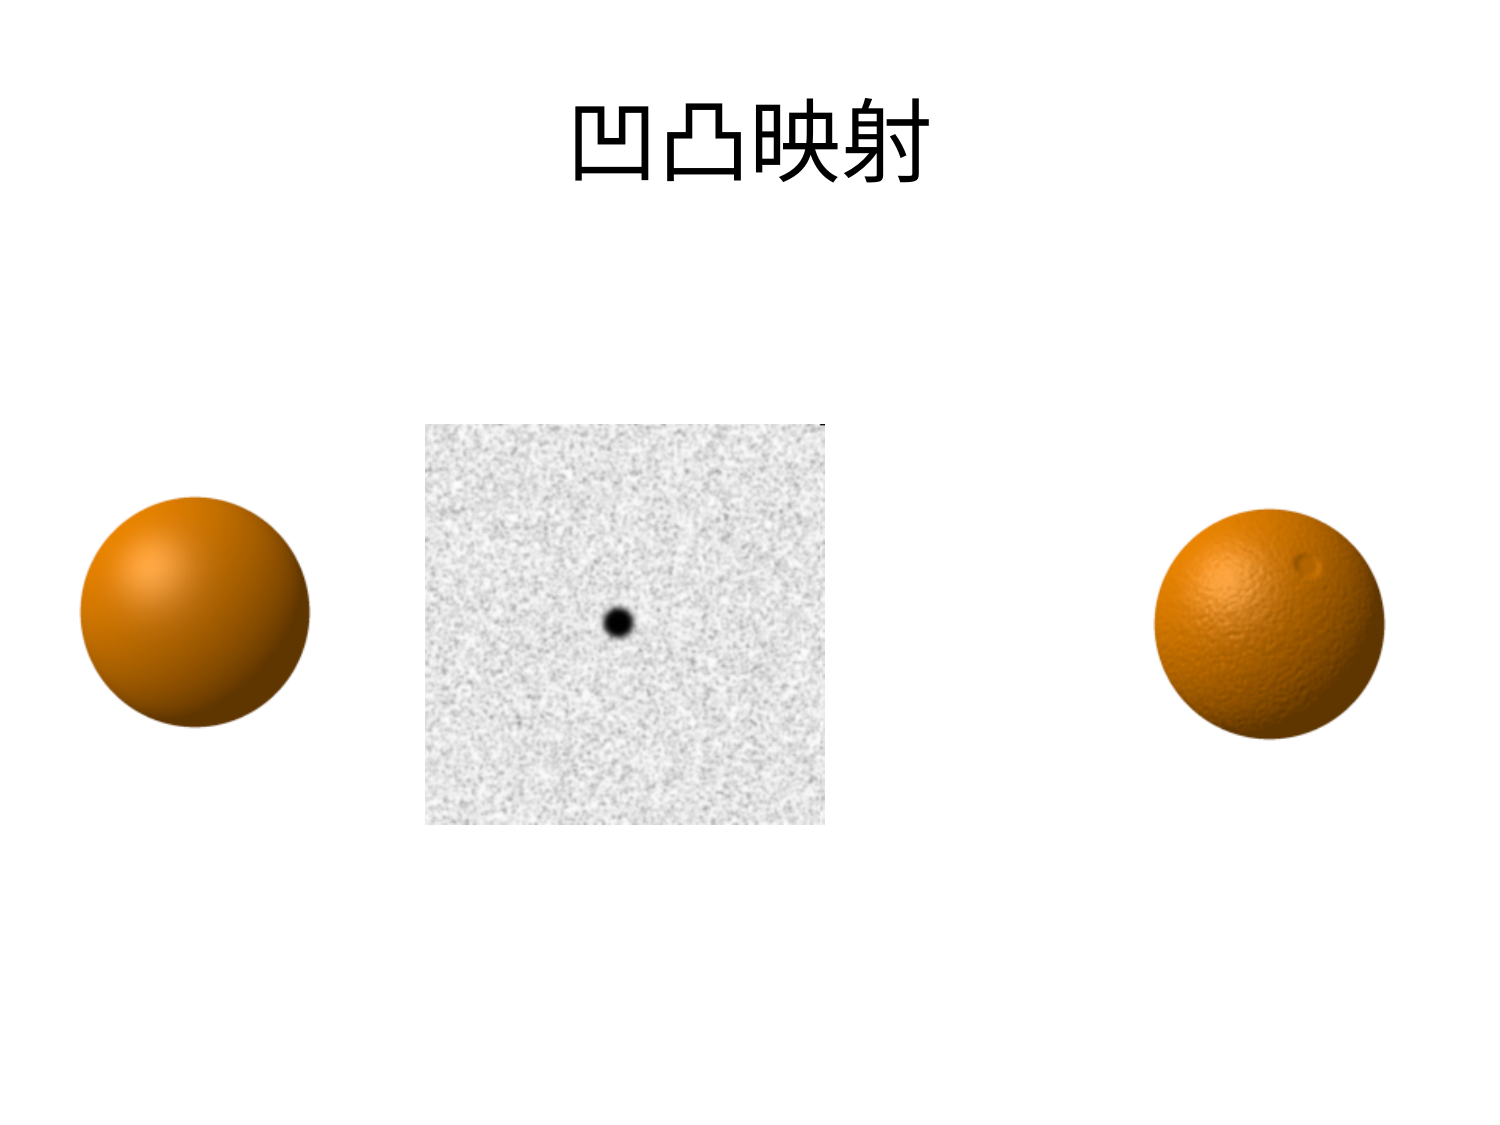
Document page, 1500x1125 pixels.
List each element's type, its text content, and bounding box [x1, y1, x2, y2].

picture [1149, 499, 1388, 751]
title 凹凸映射 [75, 45, 1425, 233]
picture [424, 424, 826, 826]
picture [74, 487, 313, 738]
